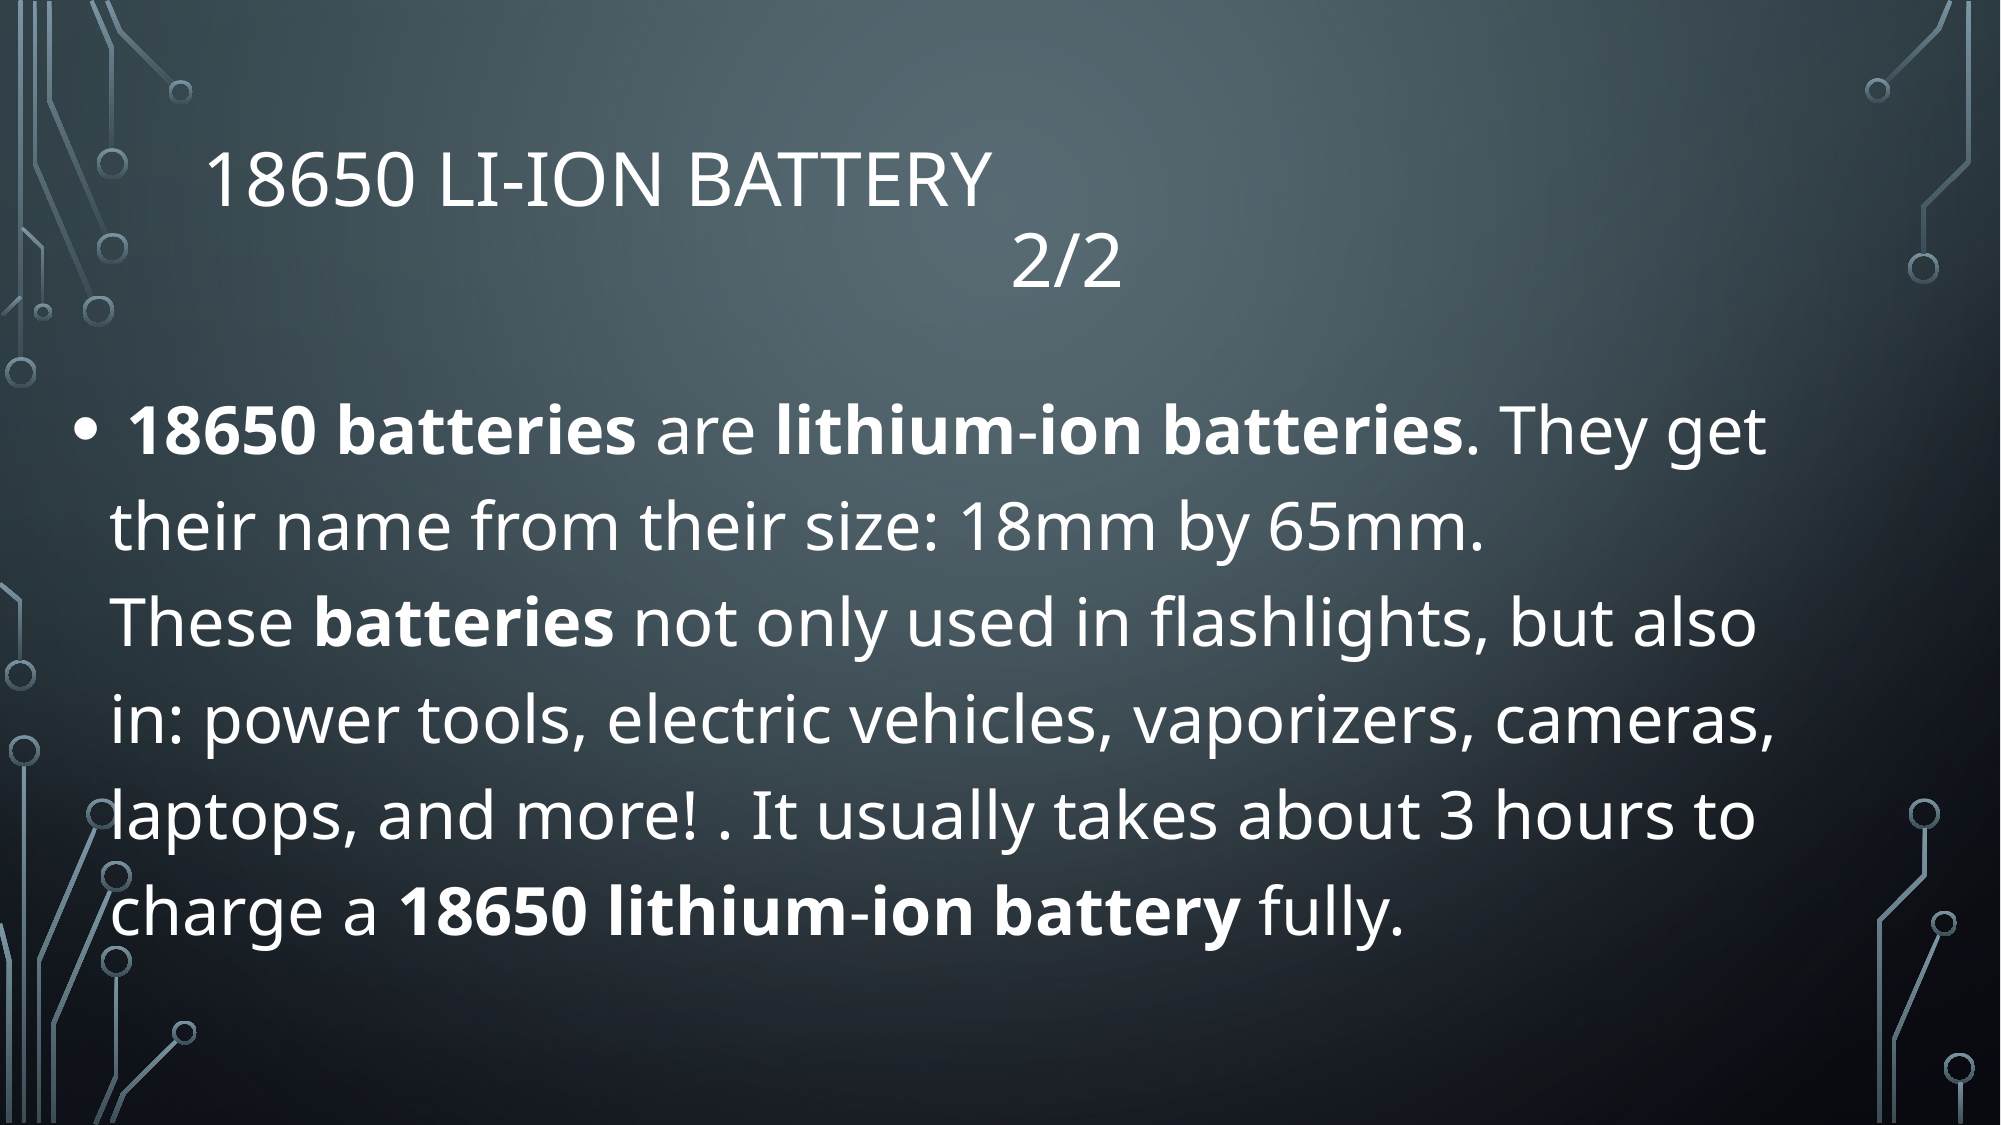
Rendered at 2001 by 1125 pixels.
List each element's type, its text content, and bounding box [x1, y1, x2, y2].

list 18650 batteries are lithium-ion batteries. They get their name from their size: 18mm by 65mm. These batteries not only used in flashlights, but also in: power tools, electric vehicles, vaporizers, cameras, laptops, and more! . It usually takes about 3 hours to charge a 18650 lithium-ion battery fully. [56, 364, 1866, 962]
title 18650 li-ion battery 2/2 [187, 101, 1813, 344]
